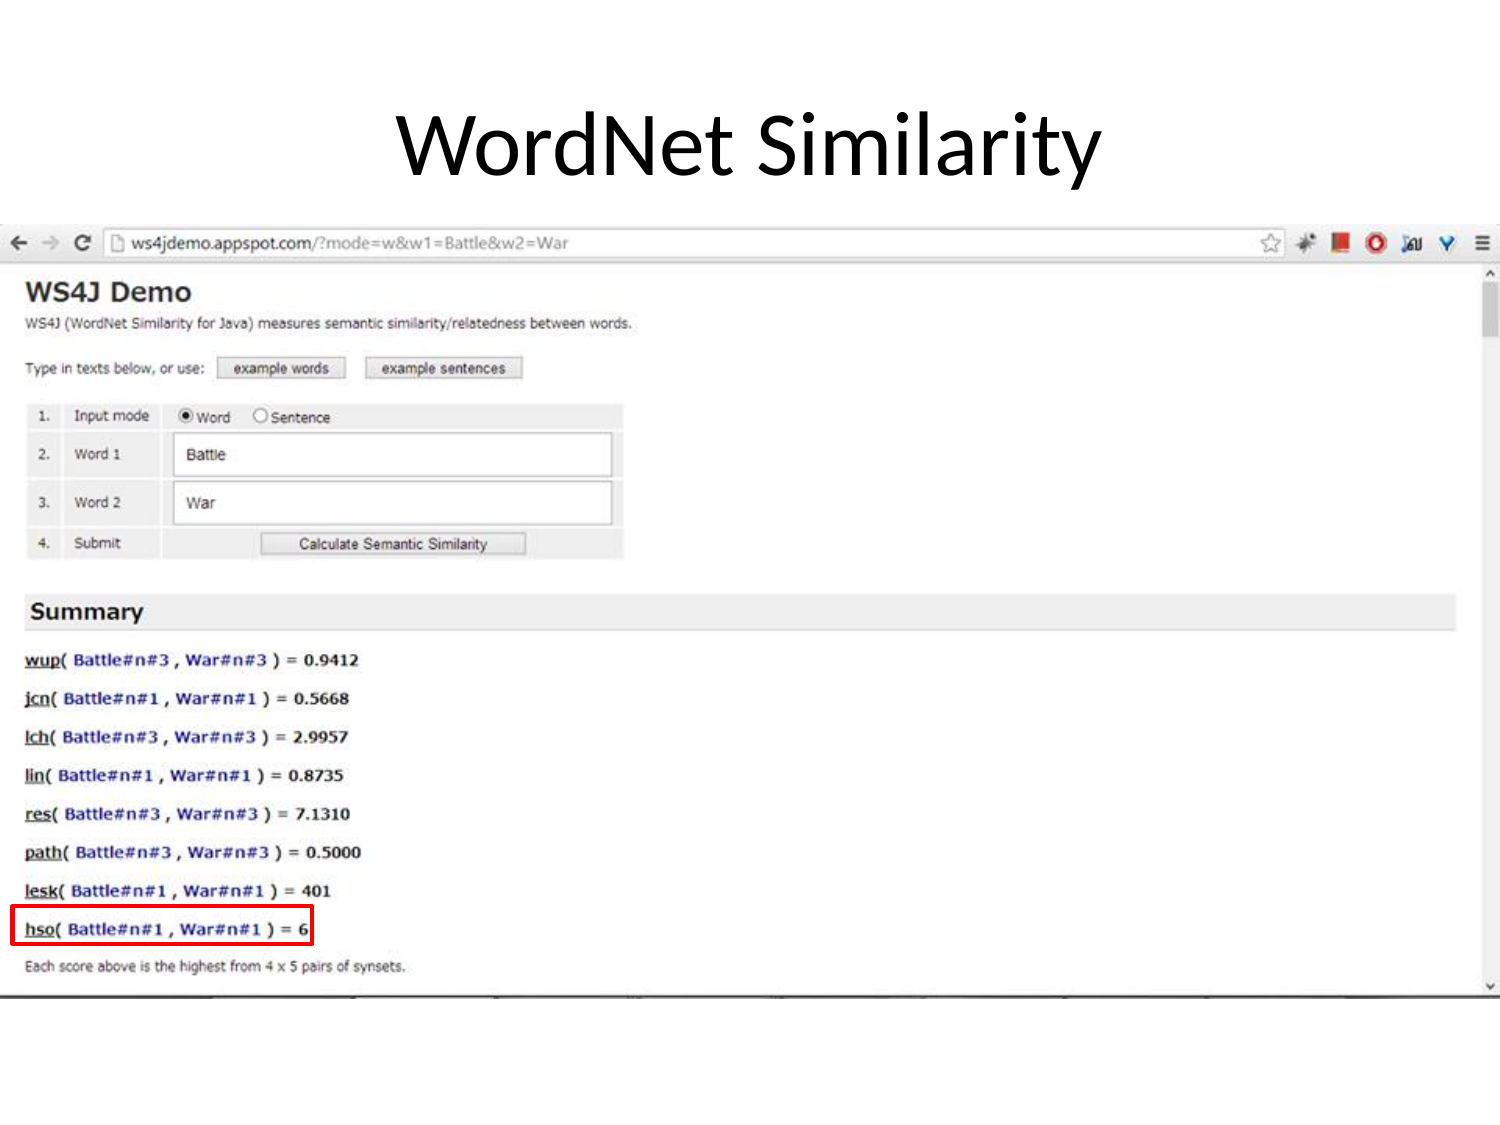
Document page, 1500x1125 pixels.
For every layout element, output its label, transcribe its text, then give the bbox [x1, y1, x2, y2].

picture [0, 224, 1500, 999]
title WordNet Similarity [75, 45, 1425, 223]
